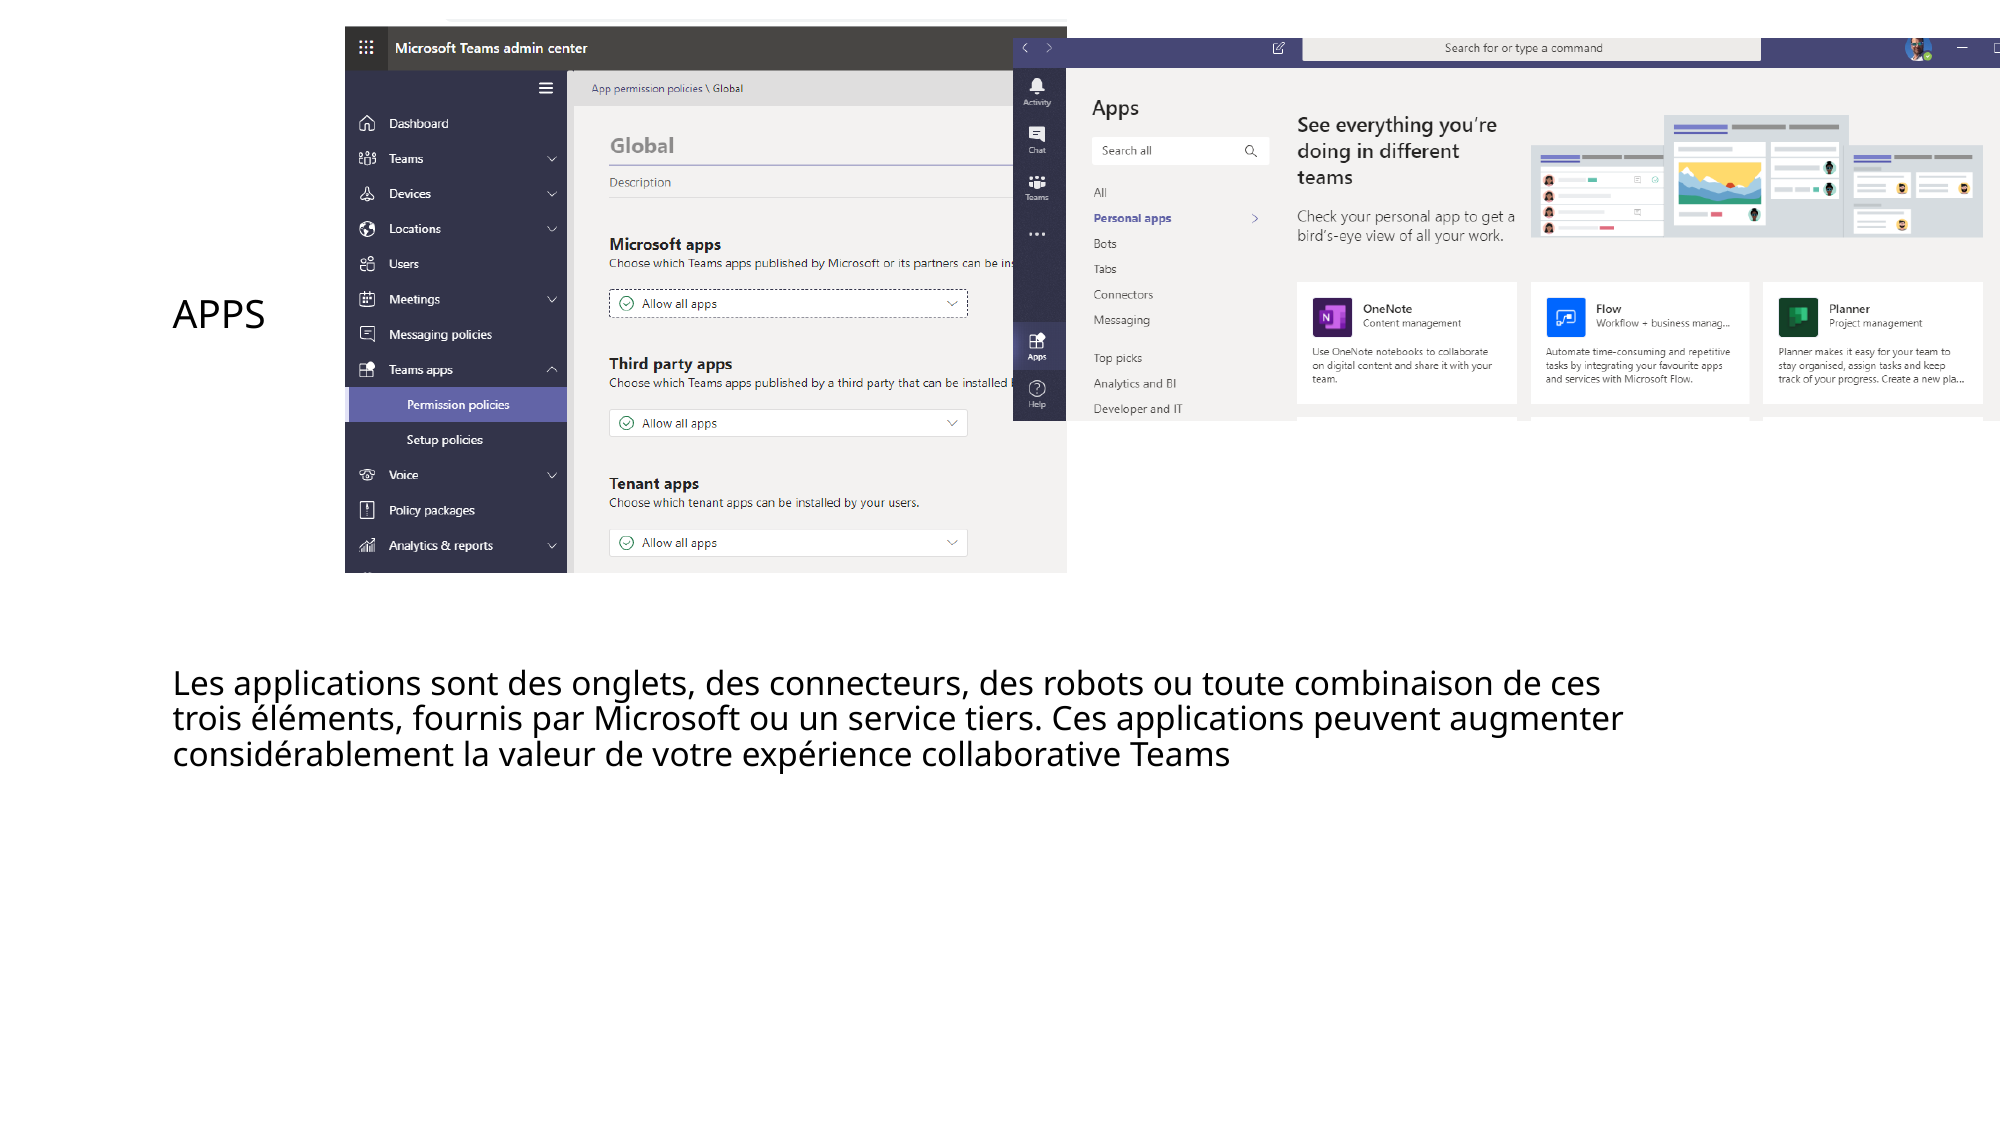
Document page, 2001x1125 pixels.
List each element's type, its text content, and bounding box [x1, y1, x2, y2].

picture [345, 19, 2000, 573]
title [159, 421, 1669, 1029]
title APPS Les applications sont des onglets, des connecteurs, des robots ou toute combinaison de ces trois éléments, fournis par Microsoft ou un service tiers. Ces applications peuvent augmenter considérablement la valeur de votre expérience collaborative Teams [152, 275, 1662, 1015]
